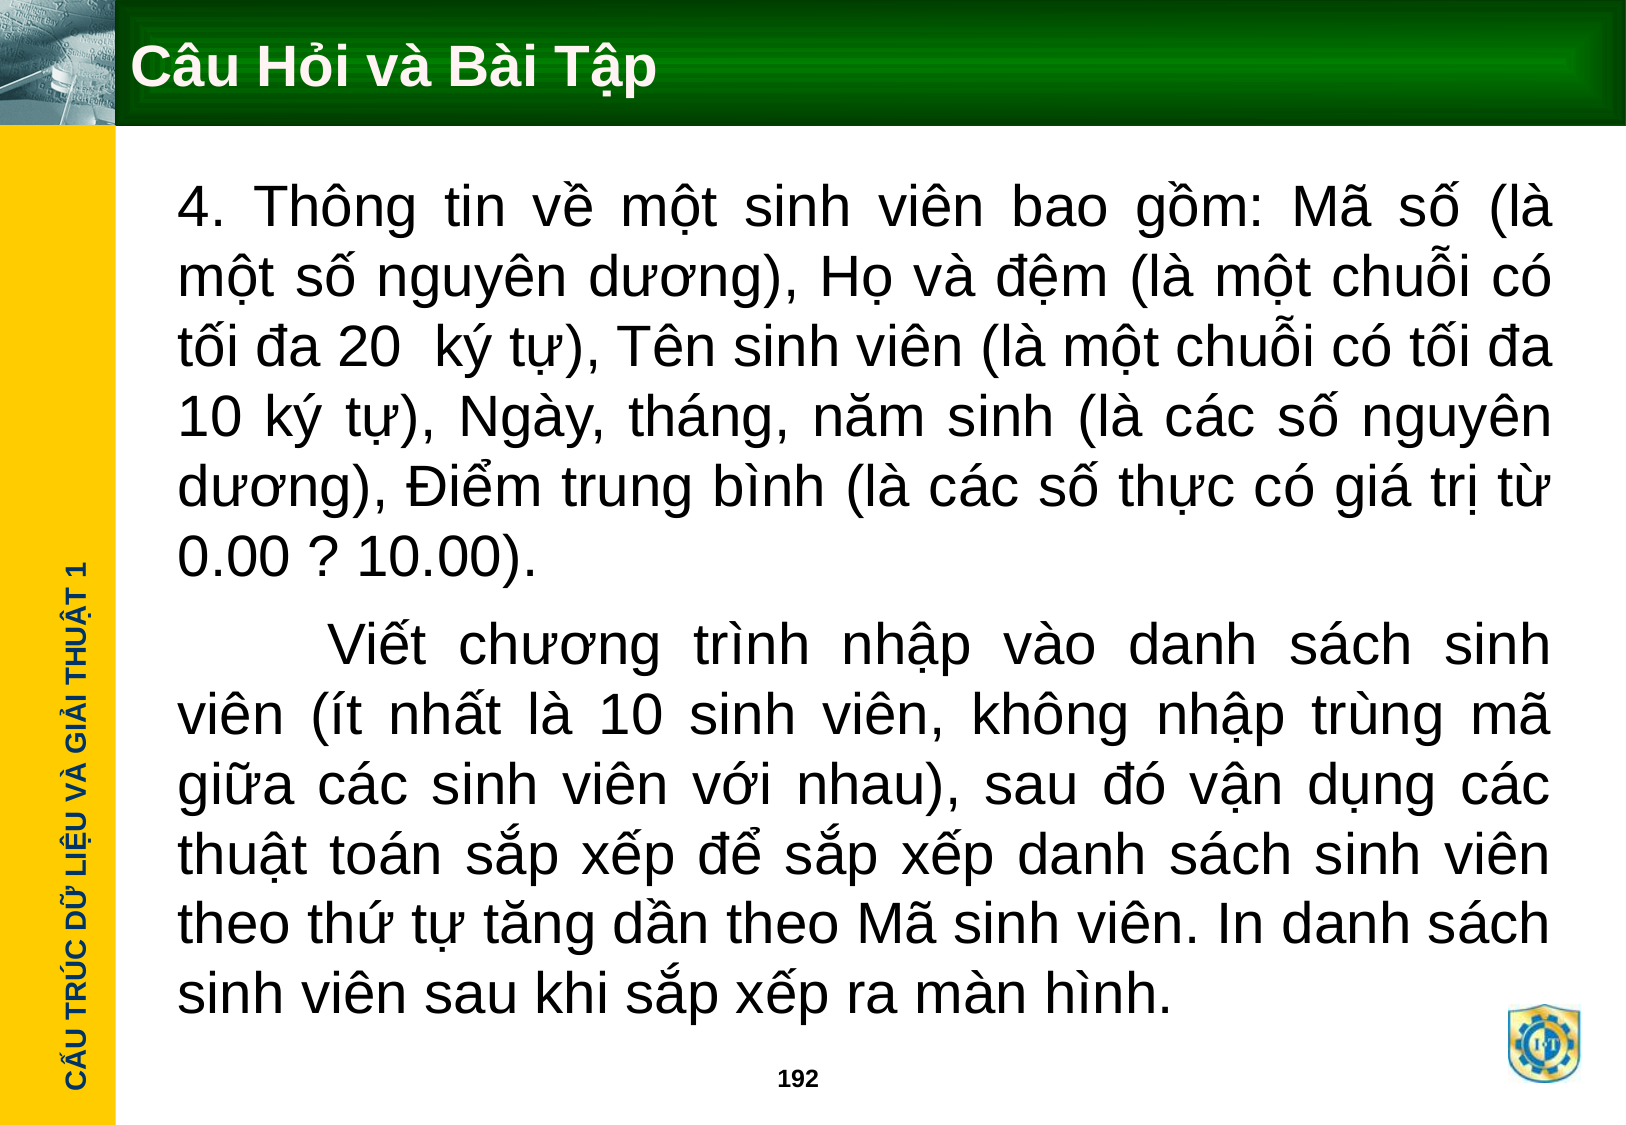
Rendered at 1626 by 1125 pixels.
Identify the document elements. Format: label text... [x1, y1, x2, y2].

title Câu Hỏi và Bài Tập [115, 0, 1625, 126]
list 4. Thông tin về một sinh viên bao gồm: Mã số (là một số nguyên dương), Họ và đệm (là một chuỗi có tối đa 20 ký tự), Tên sinh viên (là một chuỗi có tối đa 10 ký tự), Ngày, tháng, năm sinh (là các số nguyên dương), Điểm trung bình (là các số thực có giá trị từ 0.00 ? 10.00). Viết chương trình nhập vào danh sách sinh viên (ít nhất là 10 sinh viên, không nhập trùng mã giữa các sinh viên với nhau), sau đó vận dụng các thuật toán sắp xếp để sắp xếp danh sách sinh viên theo thứ tự tăng dần theo Mã sinh viên. In danh sách sinh viên sau khi sắp xếp ra màn hình. [162, 160, 1569, 1071]
picture [1508, 1004, 1581, 1083]
picture [0, 0, 115, 125]
